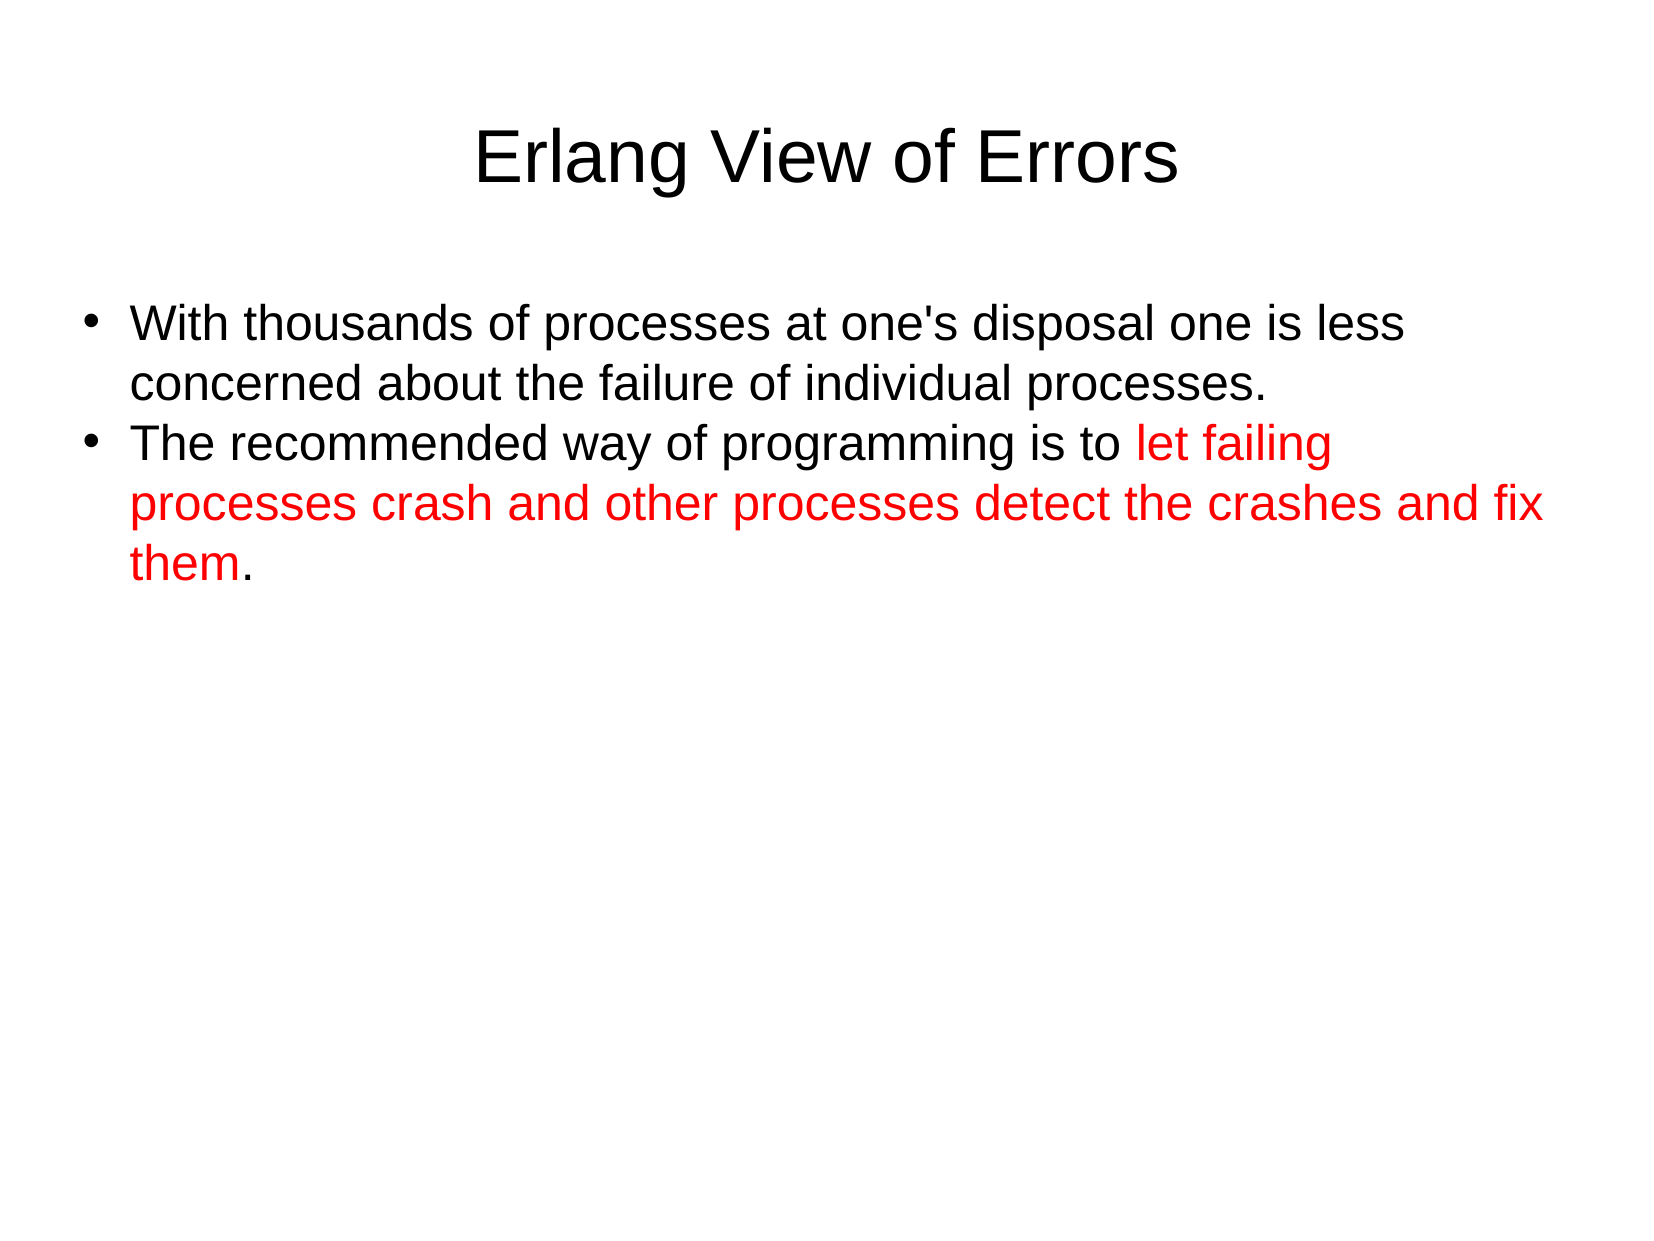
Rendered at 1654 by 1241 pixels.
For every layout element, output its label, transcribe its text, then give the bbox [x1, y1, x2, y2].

text_box Erlang View of Errors [82, 49, 1571, 257]
text_box With thousands of processes at one's disposal one is less concerned about the failure of individual processes. The recommended way of programming is to let failing processes crash and other processes detect the crashes and fix them. [82, 290, 1571, 1010]
